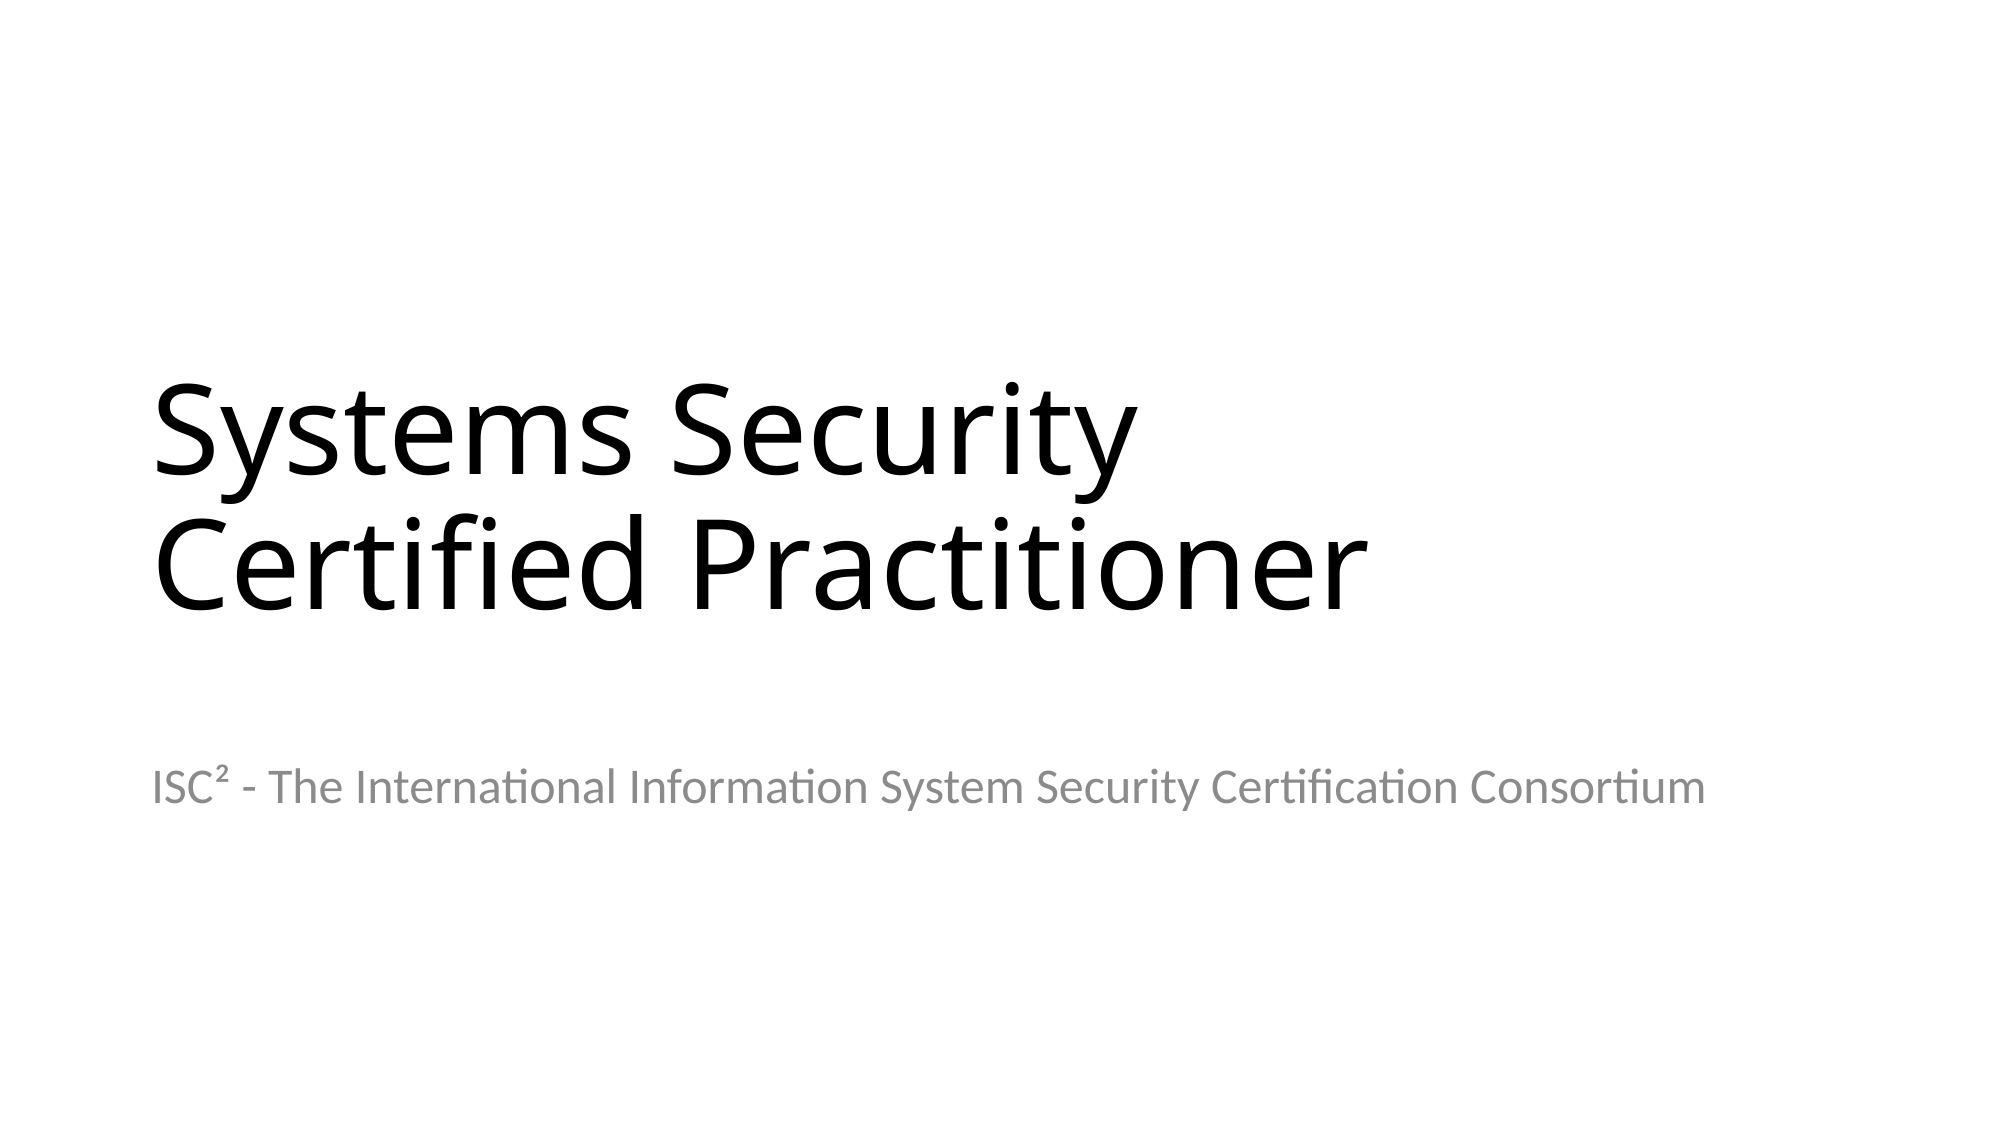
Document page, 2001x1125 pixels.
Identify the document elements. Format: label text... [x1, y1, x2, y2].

list ISC² - The International Information System Security Certification Consortium [136, 752, 1862, 999]
title Systems Security Certified Practitioner [136, 280, 1862, 645]
